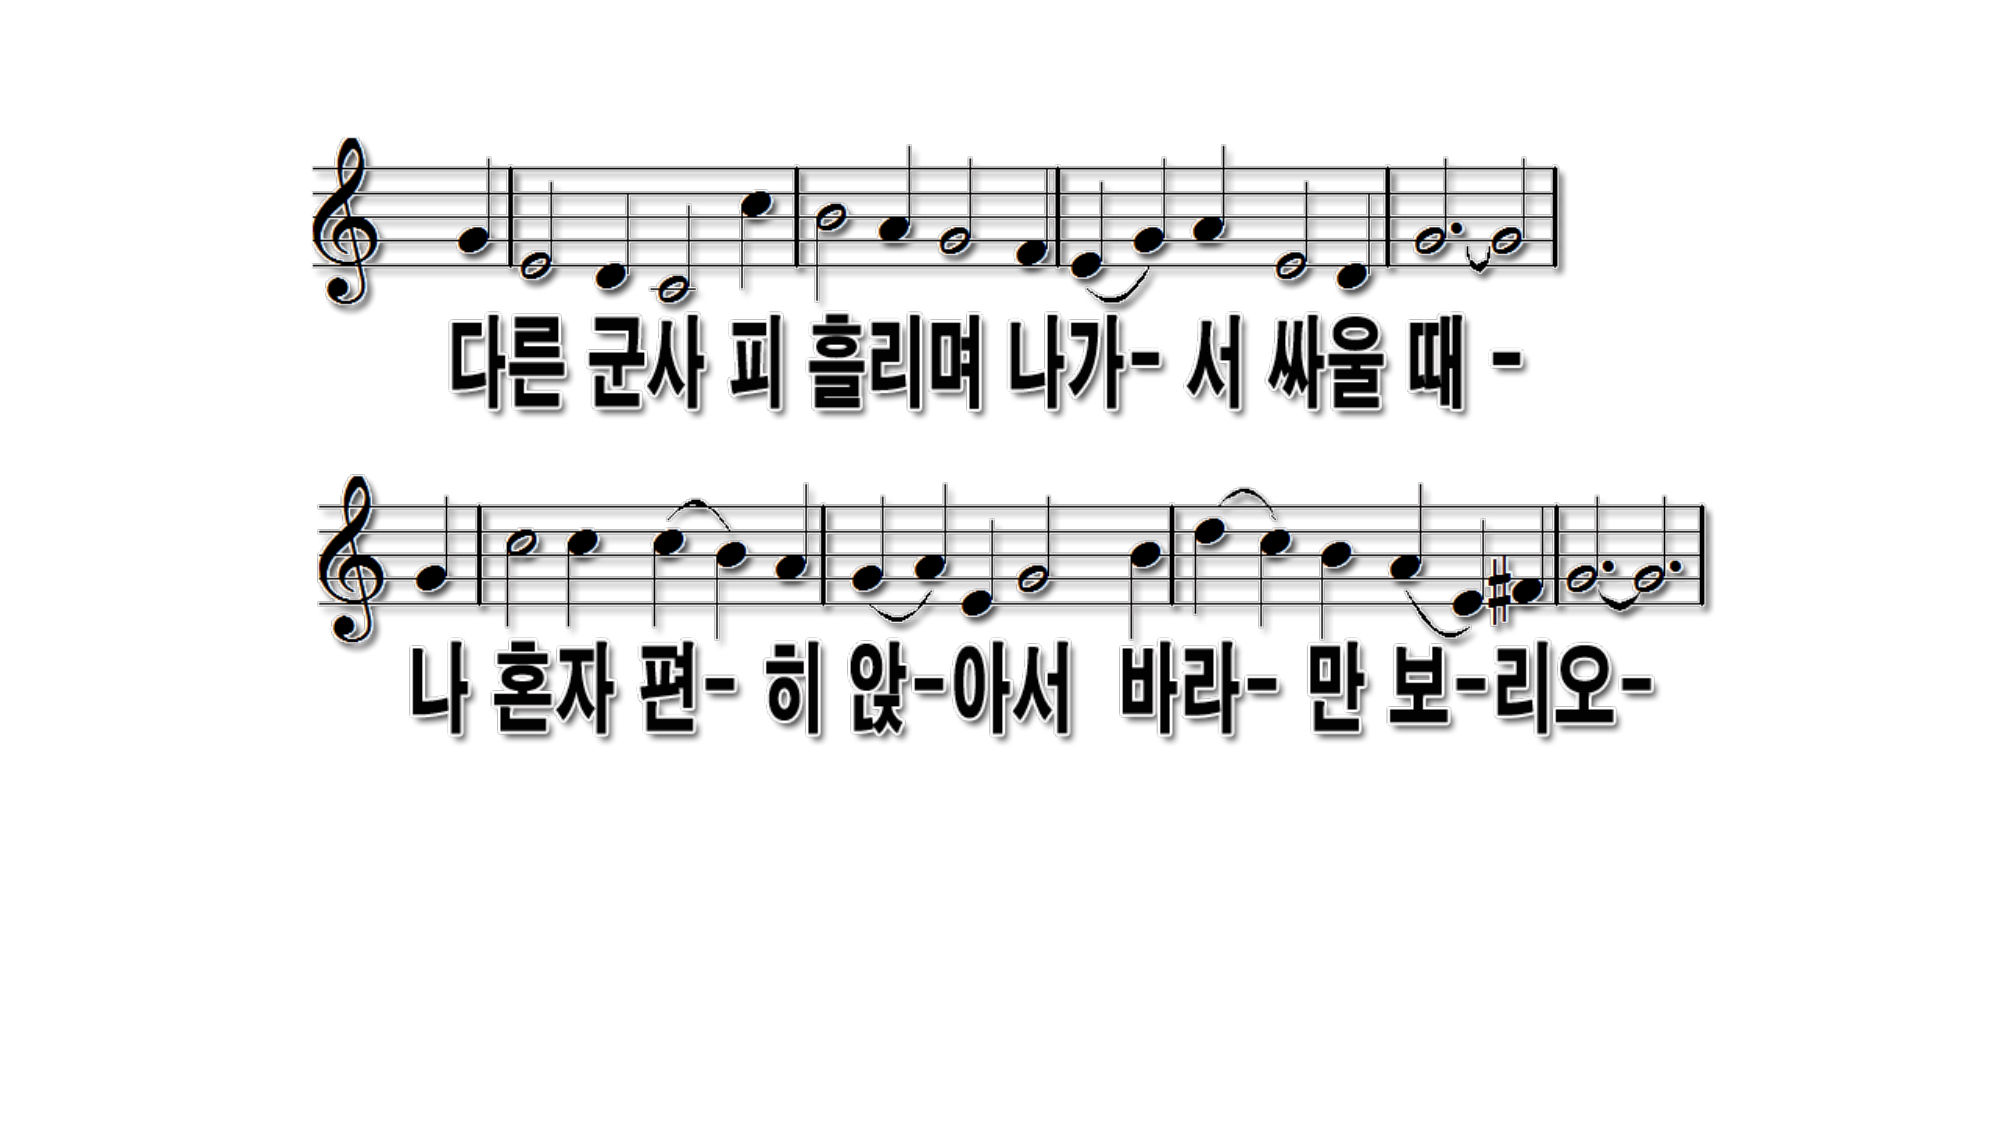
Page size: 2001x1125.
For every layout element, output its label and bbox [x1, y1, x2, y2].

picture [249, 0, 1750, 835]
